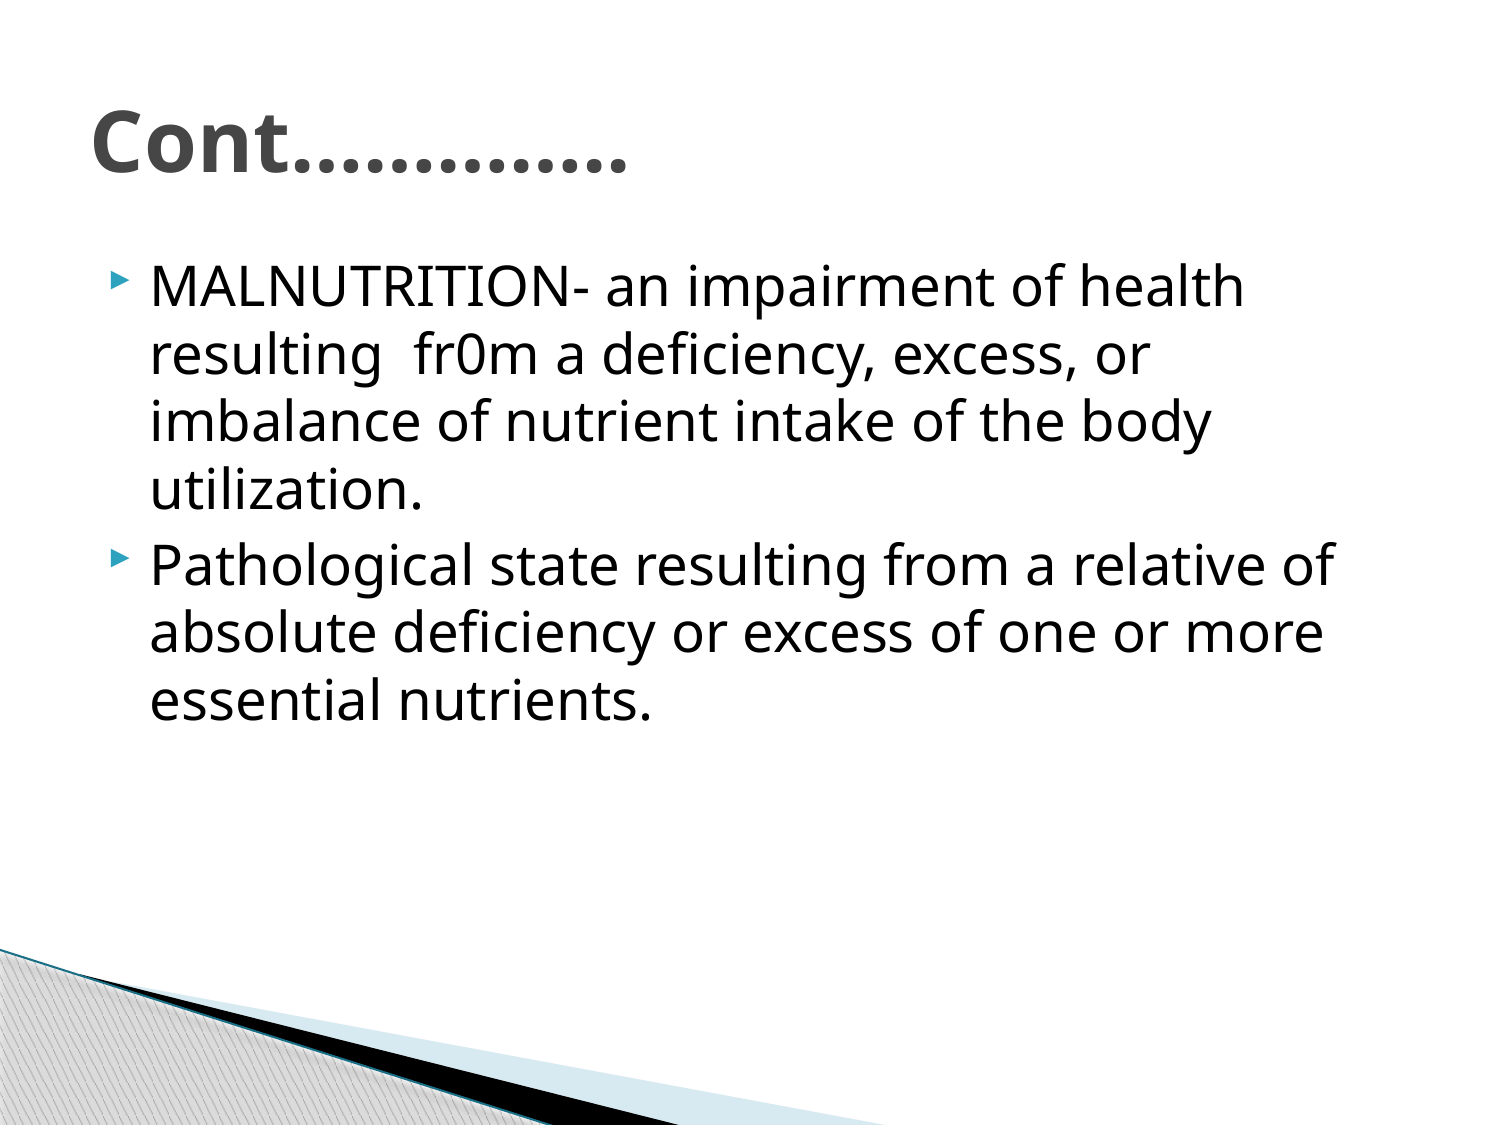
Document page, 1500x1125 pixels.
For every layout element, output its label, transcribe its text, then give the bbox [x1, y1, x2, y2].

title Cont………….. [75, 45, 1425, 233]
list MALNUTRITION- an impairment of health resulting fr0m a deficiency, excess, or imbalance of nutrient intake of the body utilization. Pathological state resulting from a relative of absolute deficiency or excess of one or more essential nutrients. [75, 243, 1425, 986]
